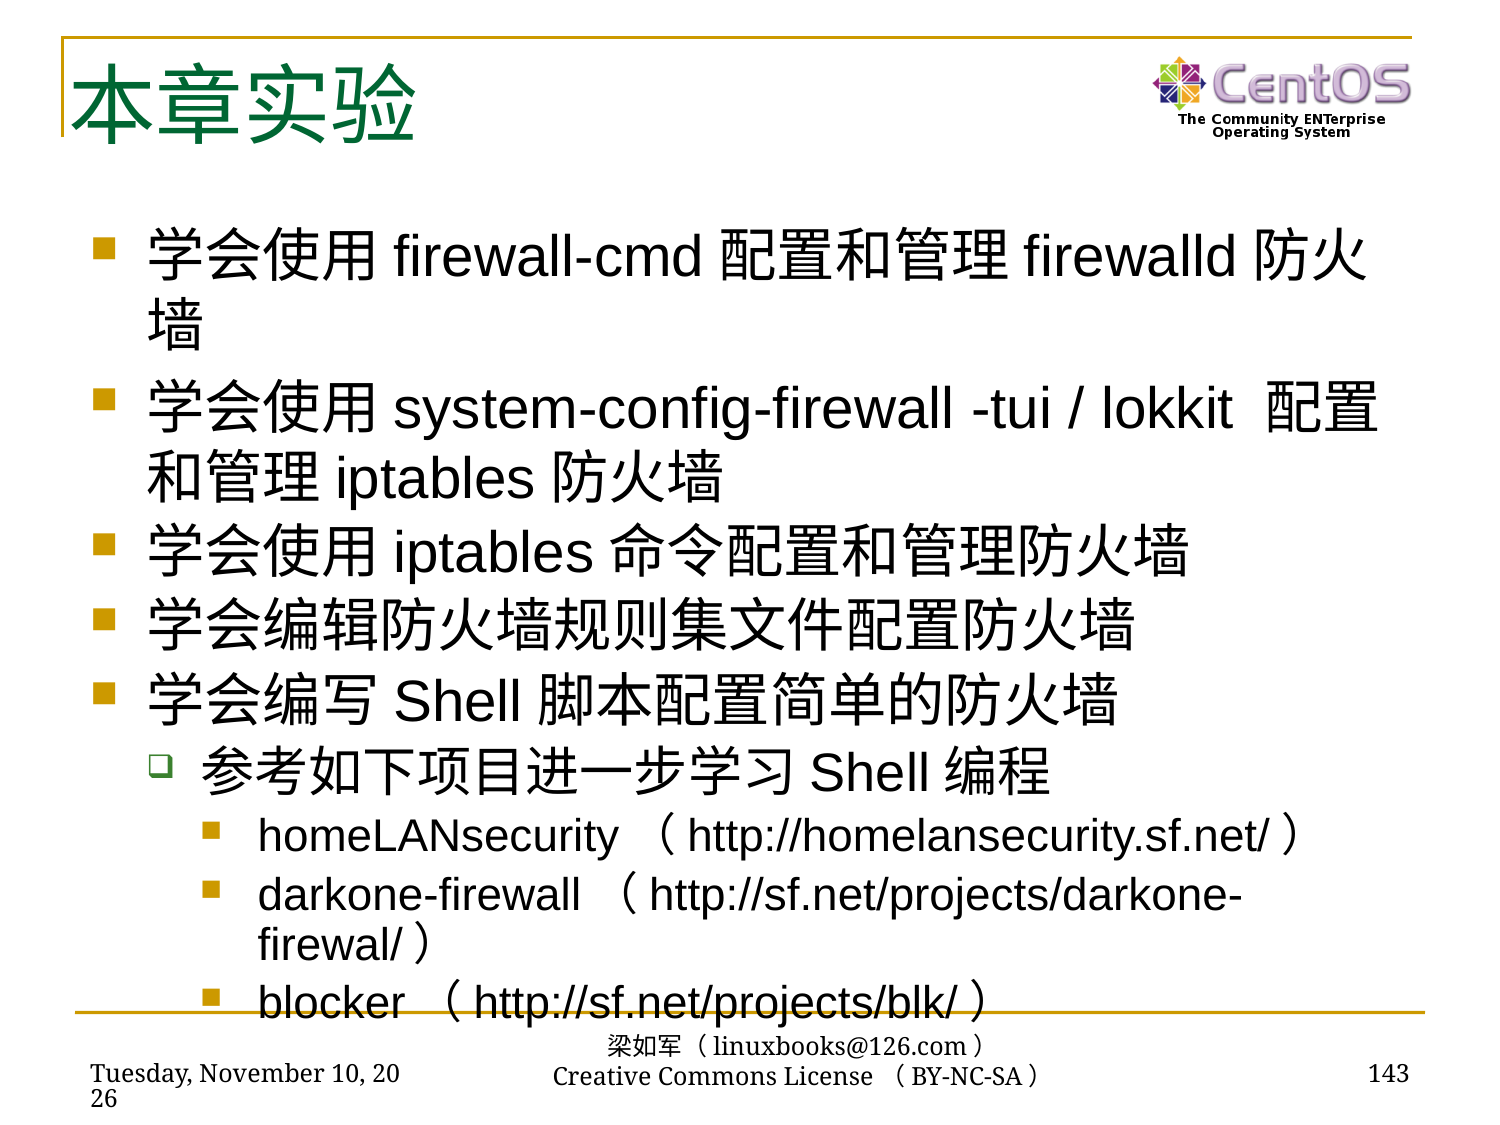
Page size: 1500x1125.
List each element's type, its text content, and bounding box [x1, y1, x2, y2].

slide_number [74, 1023, 426, 1100]
picture [1404, 54, 1412, 140]
title 本章实验 [52, 42, 1404, 230]
list 学会使用firewall-cmd配置和管理firewalld防火墙 学会使用system-config-firewall -tui / lokkit 配置和管理iptables防火墙 学会使用iptables命令配置和管理防火墙 学会编辑防火墙规则集文件配置防火墙 学会编写Shell脚本配置简单的防火墙 参考如下项目进一步学习Shell编程 homeLANsecurity（http://homelansecurity.sf.net/） darkone-firewall（http://sf.net/projects/darkone-firewal/） blocker（http://sf.net/projects/blk/） [74, 210, 1426, 1006]
footer 梁如军（linuxbooks@126.com） Creative Commons License（BY-NC-SA） [359, 1022, 1247, 1099]
slide_number 143 [1074, 1023, 1426, 1100]
